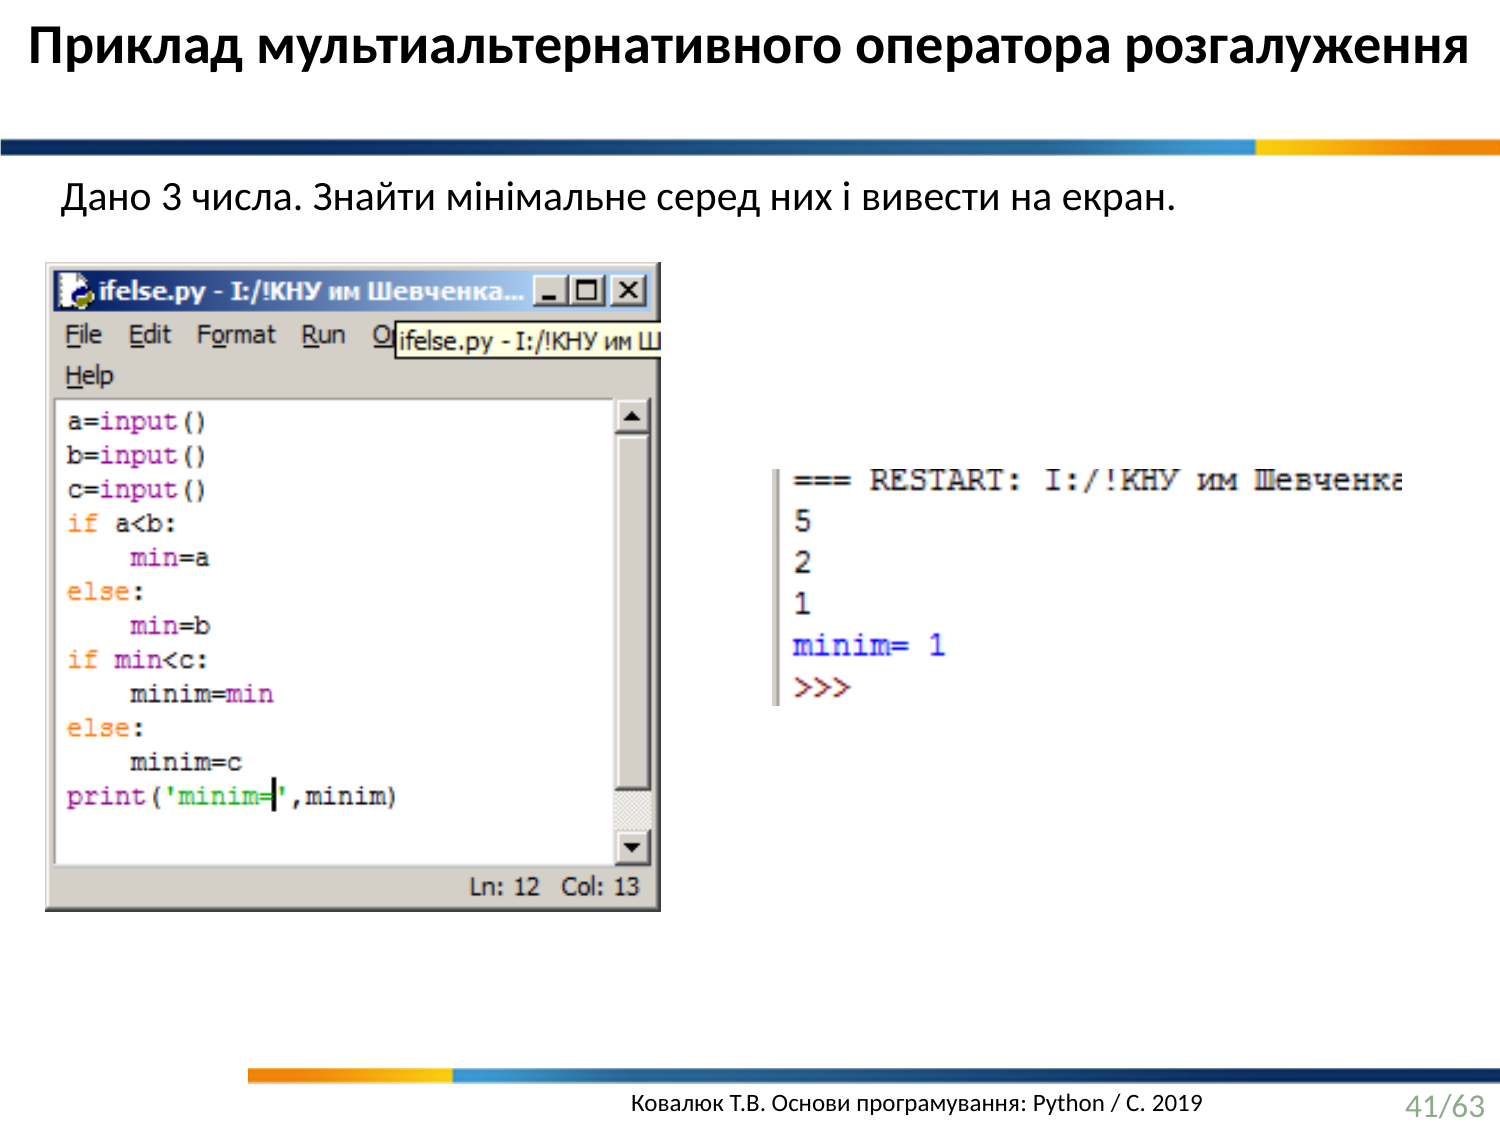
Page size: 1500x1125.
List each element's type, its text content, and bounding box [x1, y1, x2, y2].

slide_number 41/63 [1365, 1083, 1500, 1125]
text_box Дано 3 числа. Знайти мінімальне серед них і вивести на екран. [45, 161, 1500, 227]
picture [2, 139, 1500, 155]
picture [248, 1068, 1500, 1084]
text_box Приклад мультиальтернативного оператора розгалуження [0, 0, 1500, 83]
picture [772, 469, 1402, 706]
picture [45, 262, 661, 912]
